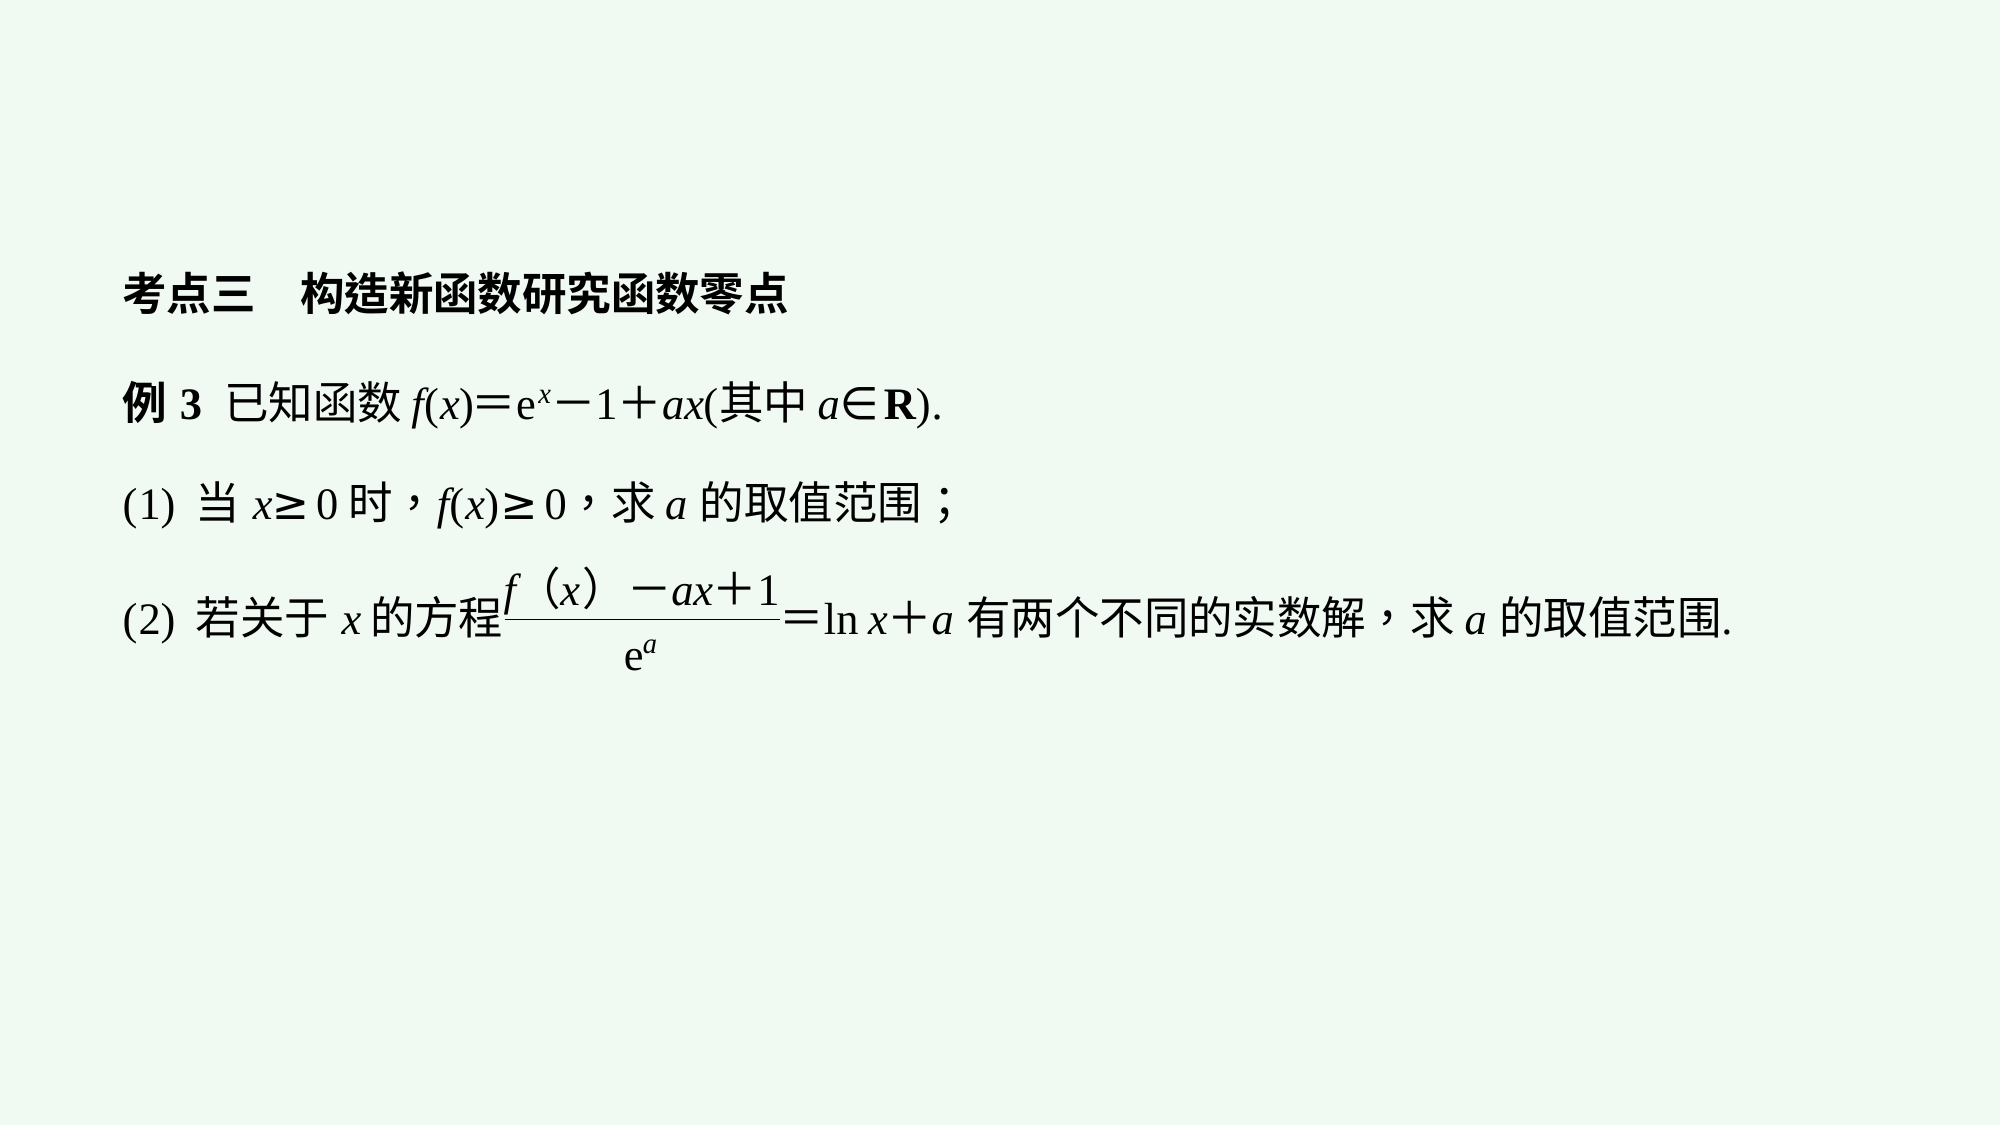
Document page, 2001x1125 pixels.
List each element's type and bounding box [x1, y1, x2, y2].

text_box [122, 265, 1881, 757]
